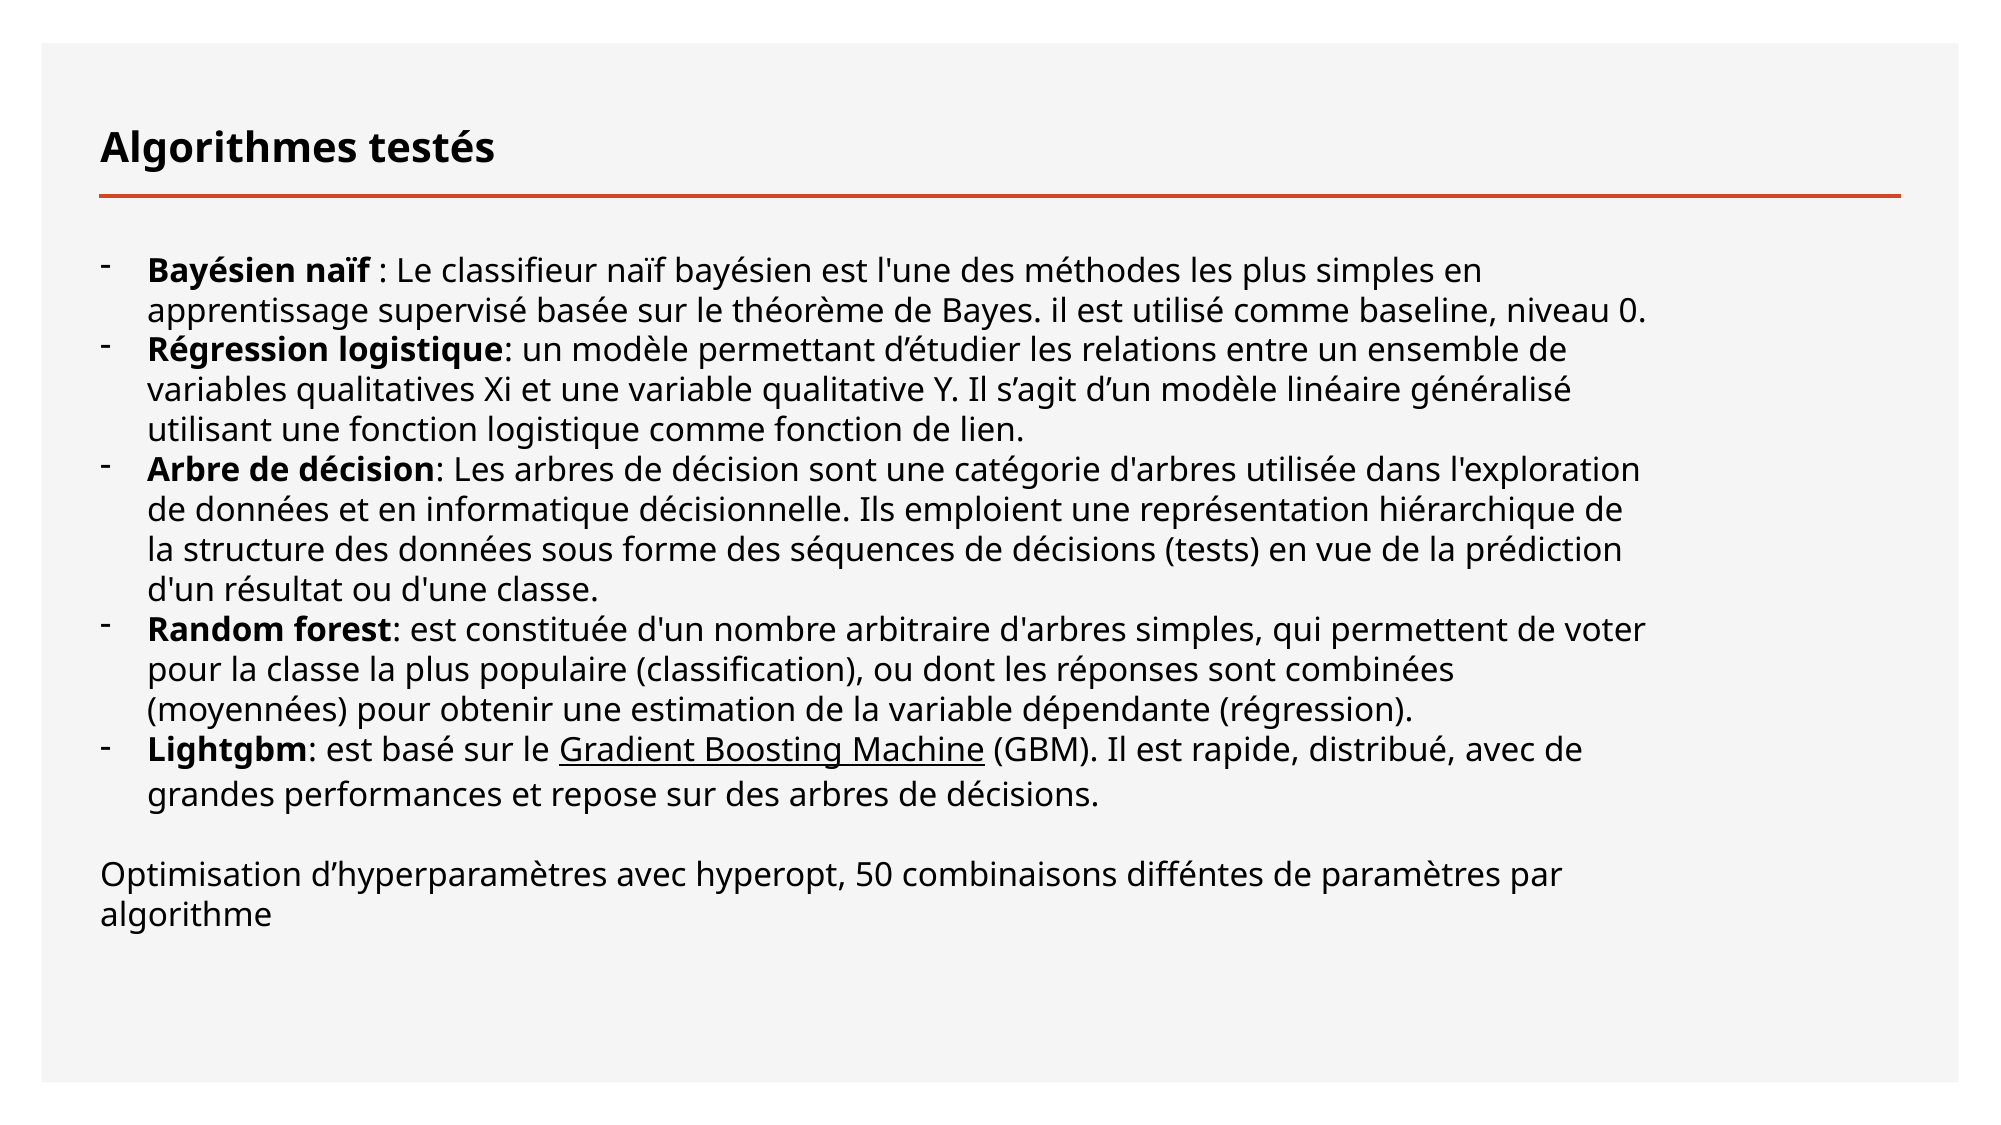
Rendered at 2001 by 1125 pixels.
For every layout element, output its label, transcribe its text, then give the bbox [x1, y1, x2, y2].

text_box Bayésien naïf : Le classifieur naïf bayésien est l'une des méthodes les plus simples en apprentissage supervisé basée sur le théorème de Bayes. il est utilisé comme baseline, niveau 0. Régression logistique: un modèle permettant d’étudier les relations entre un ensemble de variables qualitatives Xi et une variable qualitative Y. Il s’agit d’un modèle linéaire généralisé utilisant une fonction logistique comme fonction de lien. Arbre de décision: Les arbres de décision sont une catégorie d'arbres utilisée dans l'exploration de données et en informatique décisionnelle. Ils emploient une représentation hiérarchique de la structure des données sous forme des séquences de décisions (tests) en vue de la prédiction d'un résultat ou d'une classe. Random forest: est constituée d'un nombre arbitraire d'arbres simples, qui permettent de voter pour la classe la plus populaire (classification), ou dont les réponses sont combinées (moyennées) pour obtenir une estimation de la variable dépendante (régression). Lightgbm: est basé sur le Gradient Boosting Machine (GBM). Il est rapide, distribué, avec de grandes performances et repose sur des arbres de décisions. Optimisation d’hyperparamètres avec hyperopt, 50 combinaisons difféntes de paramètres par algorithme [85, 241, 1667, 941]
title Algorithmes testés [85, 73, 1214, 179]
